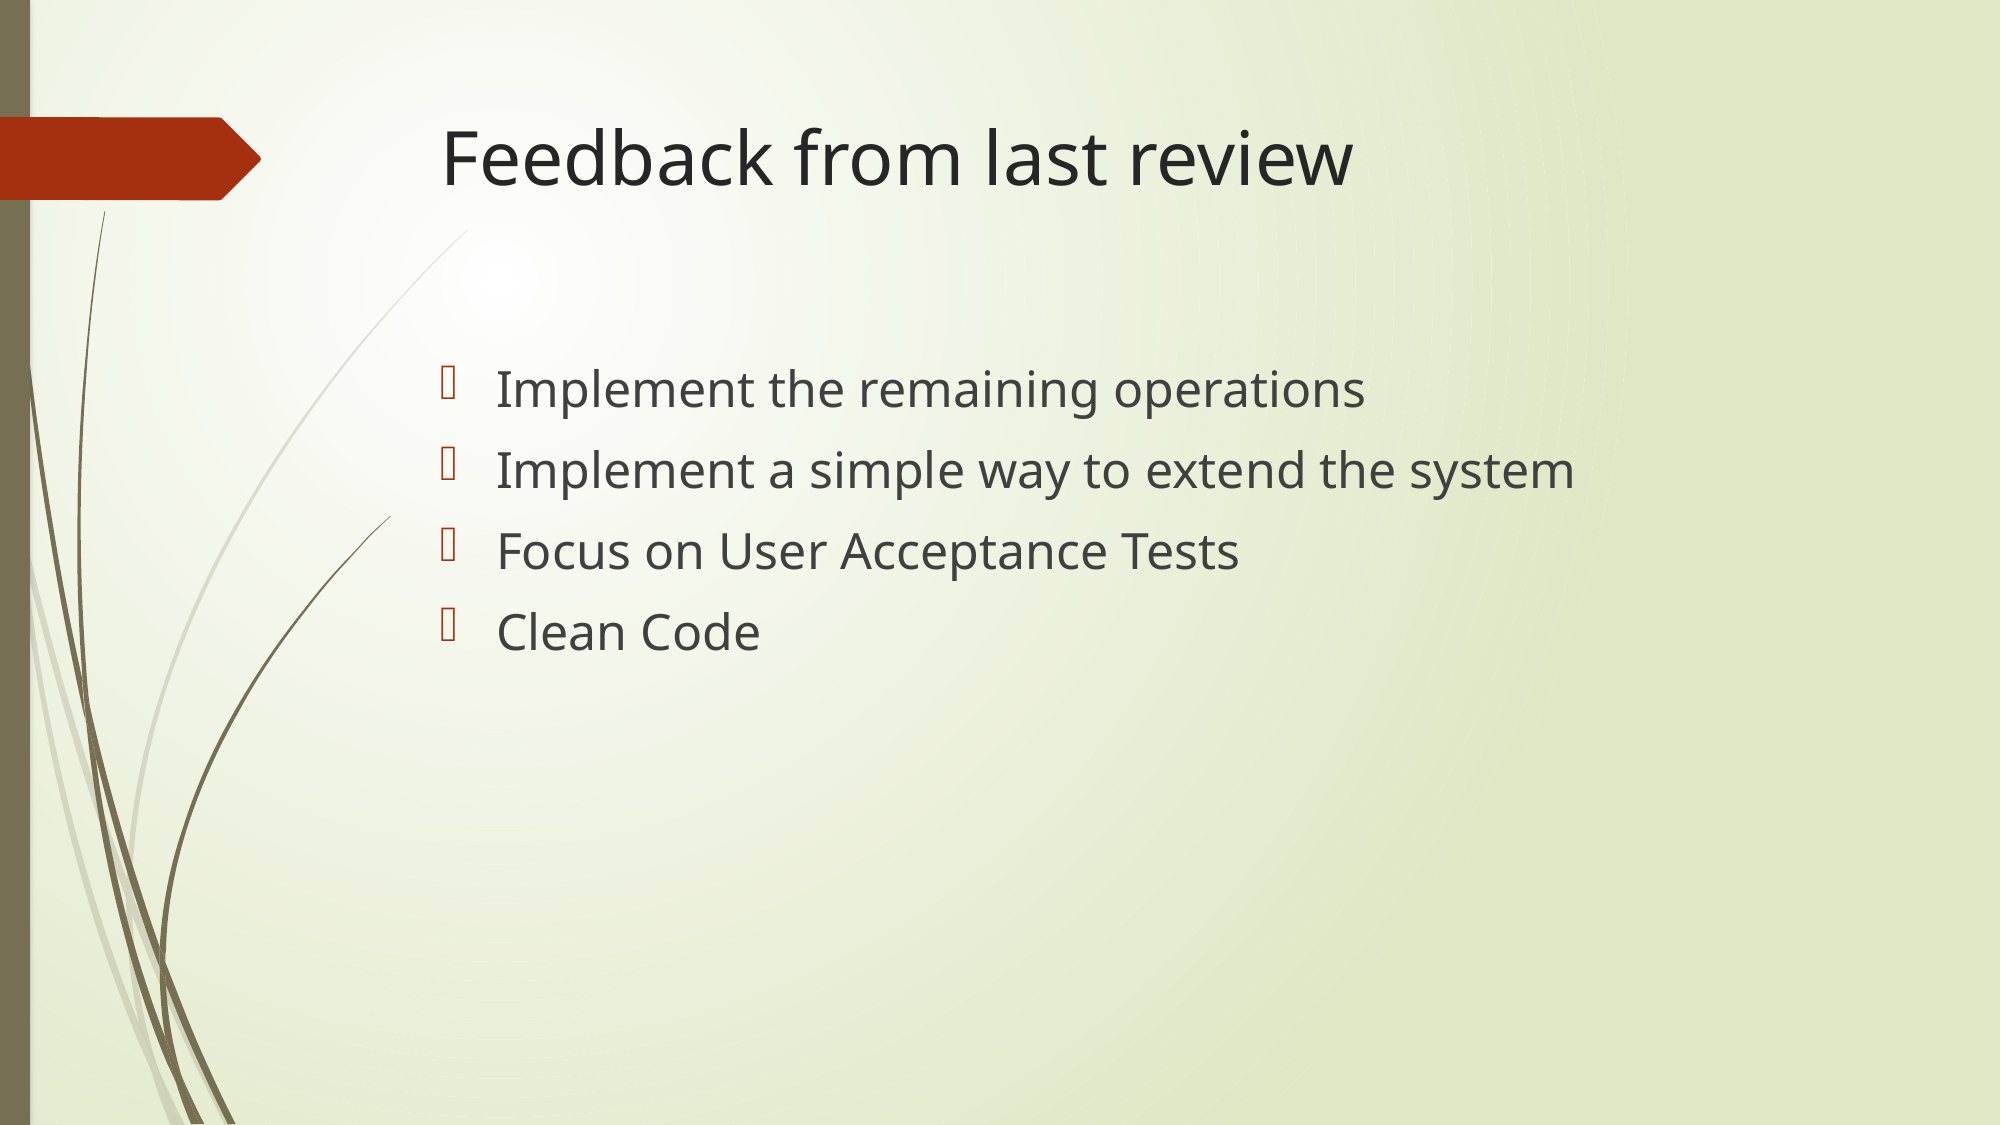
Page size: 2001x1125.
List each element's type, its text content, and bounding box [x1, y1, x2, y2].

title Feedback from last review [425, 102, 1888, 313]
list Implement the remaining operations Implement a simple way to extend the system Focus on User Acceptance Tests Clean Code [424, 350, 1888, 970]
